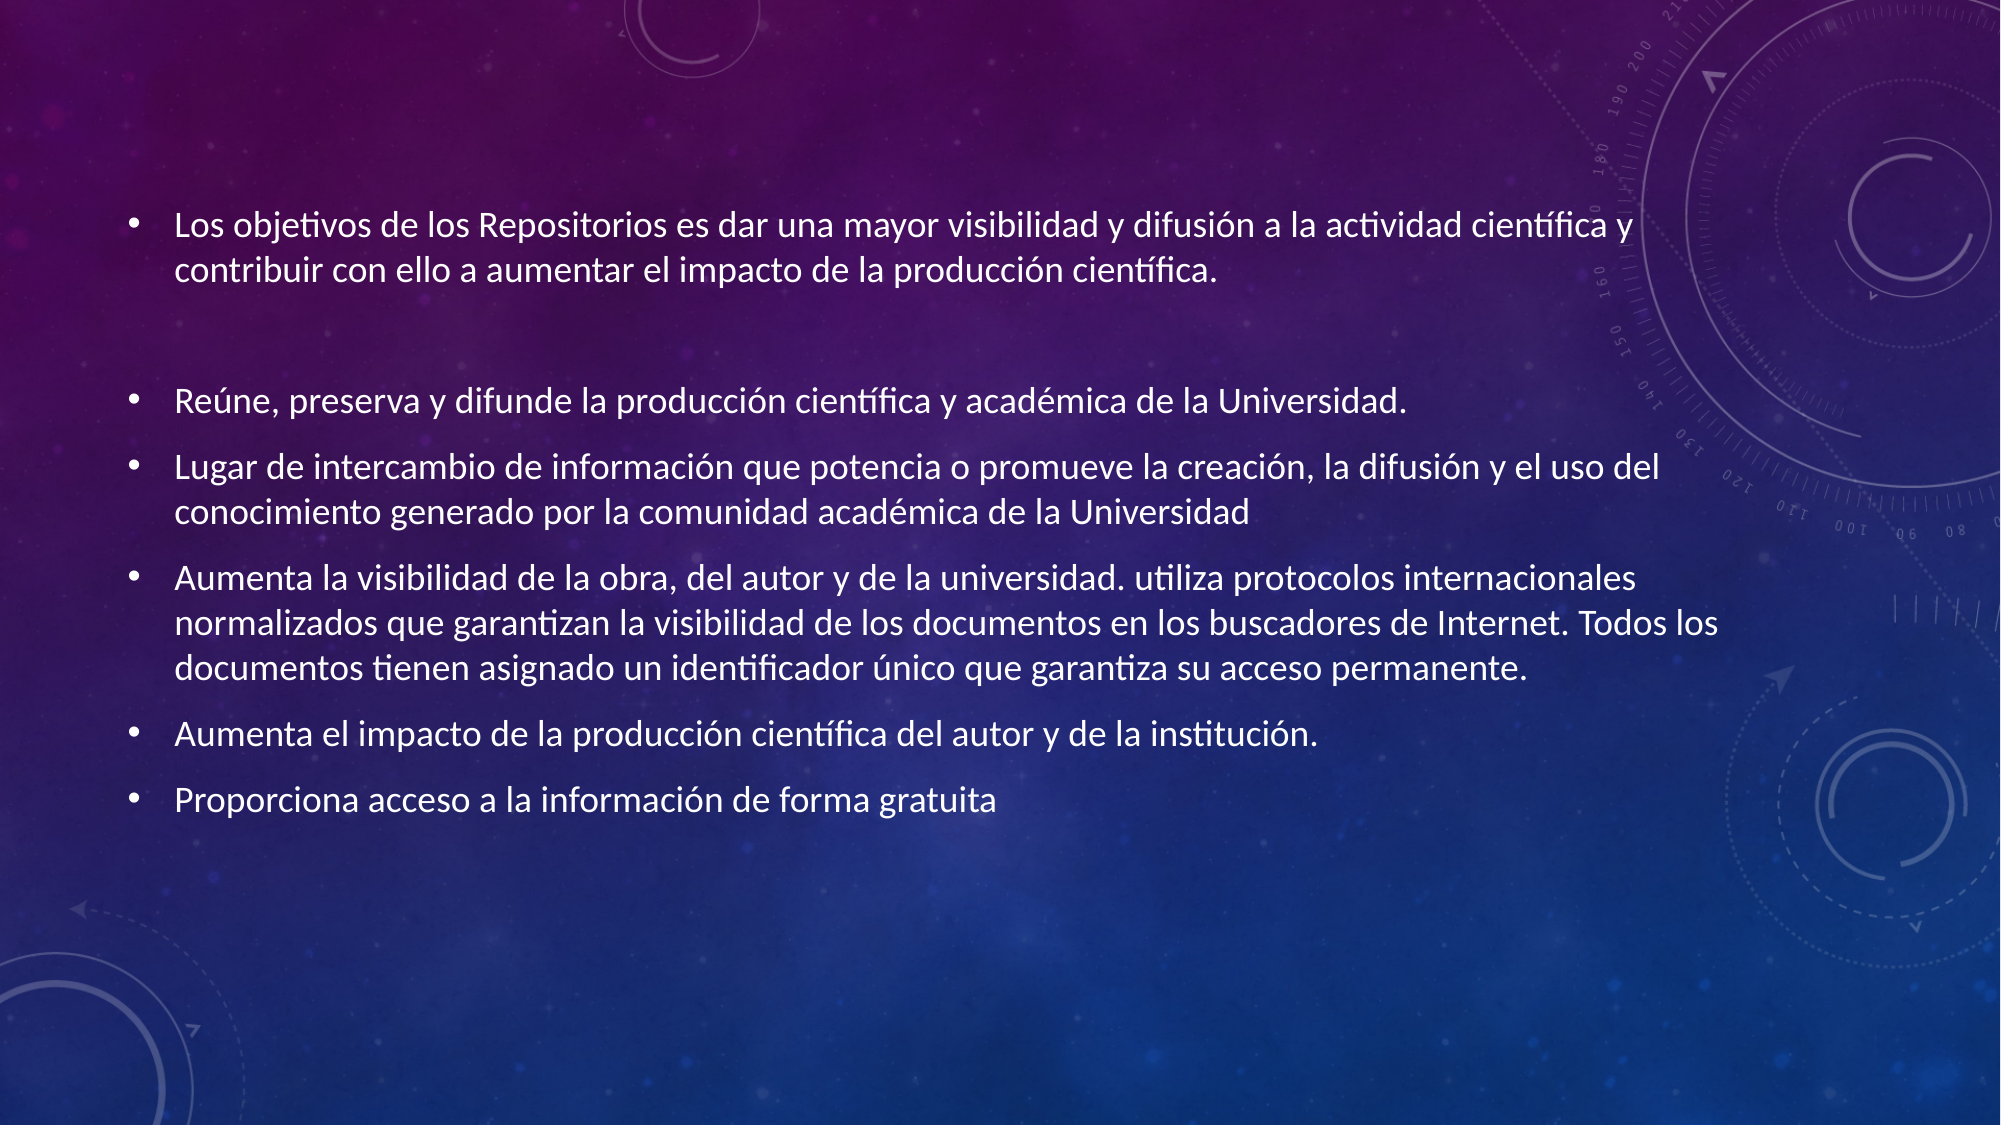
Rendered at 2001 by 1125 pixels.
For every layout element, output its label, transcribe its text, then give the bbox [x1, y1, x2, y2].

list Los objetivos de los Repositorios es dar una mayor visibilidad y difusión a la actividad científica y contribuir con ello a aumentar el impacto de la producción científica. Reúne, preserva y difunde la producción científica y académica de la Universidad. Lugar de intercambio de información que potencia o promueve la creación, la difusión y el uso del conocimiento generado por la comunidad académica de la Universidad Aumenta la visibilidad de la obra, del autor y de la universidad. utiliza protocolos internacionales normalizados que garantizan la visibilidad de los documentos en los buscadores de Internet. Todos los documentos tienen asignado un identificador único que garantiza su acceso permanente. Aumenta el impacto de la producción científica del autor y de la institución. Proporciona acceso a la información de forma gratuita [112, 69, 1775, 950]
picture [0, 0, 2001, 1125]
